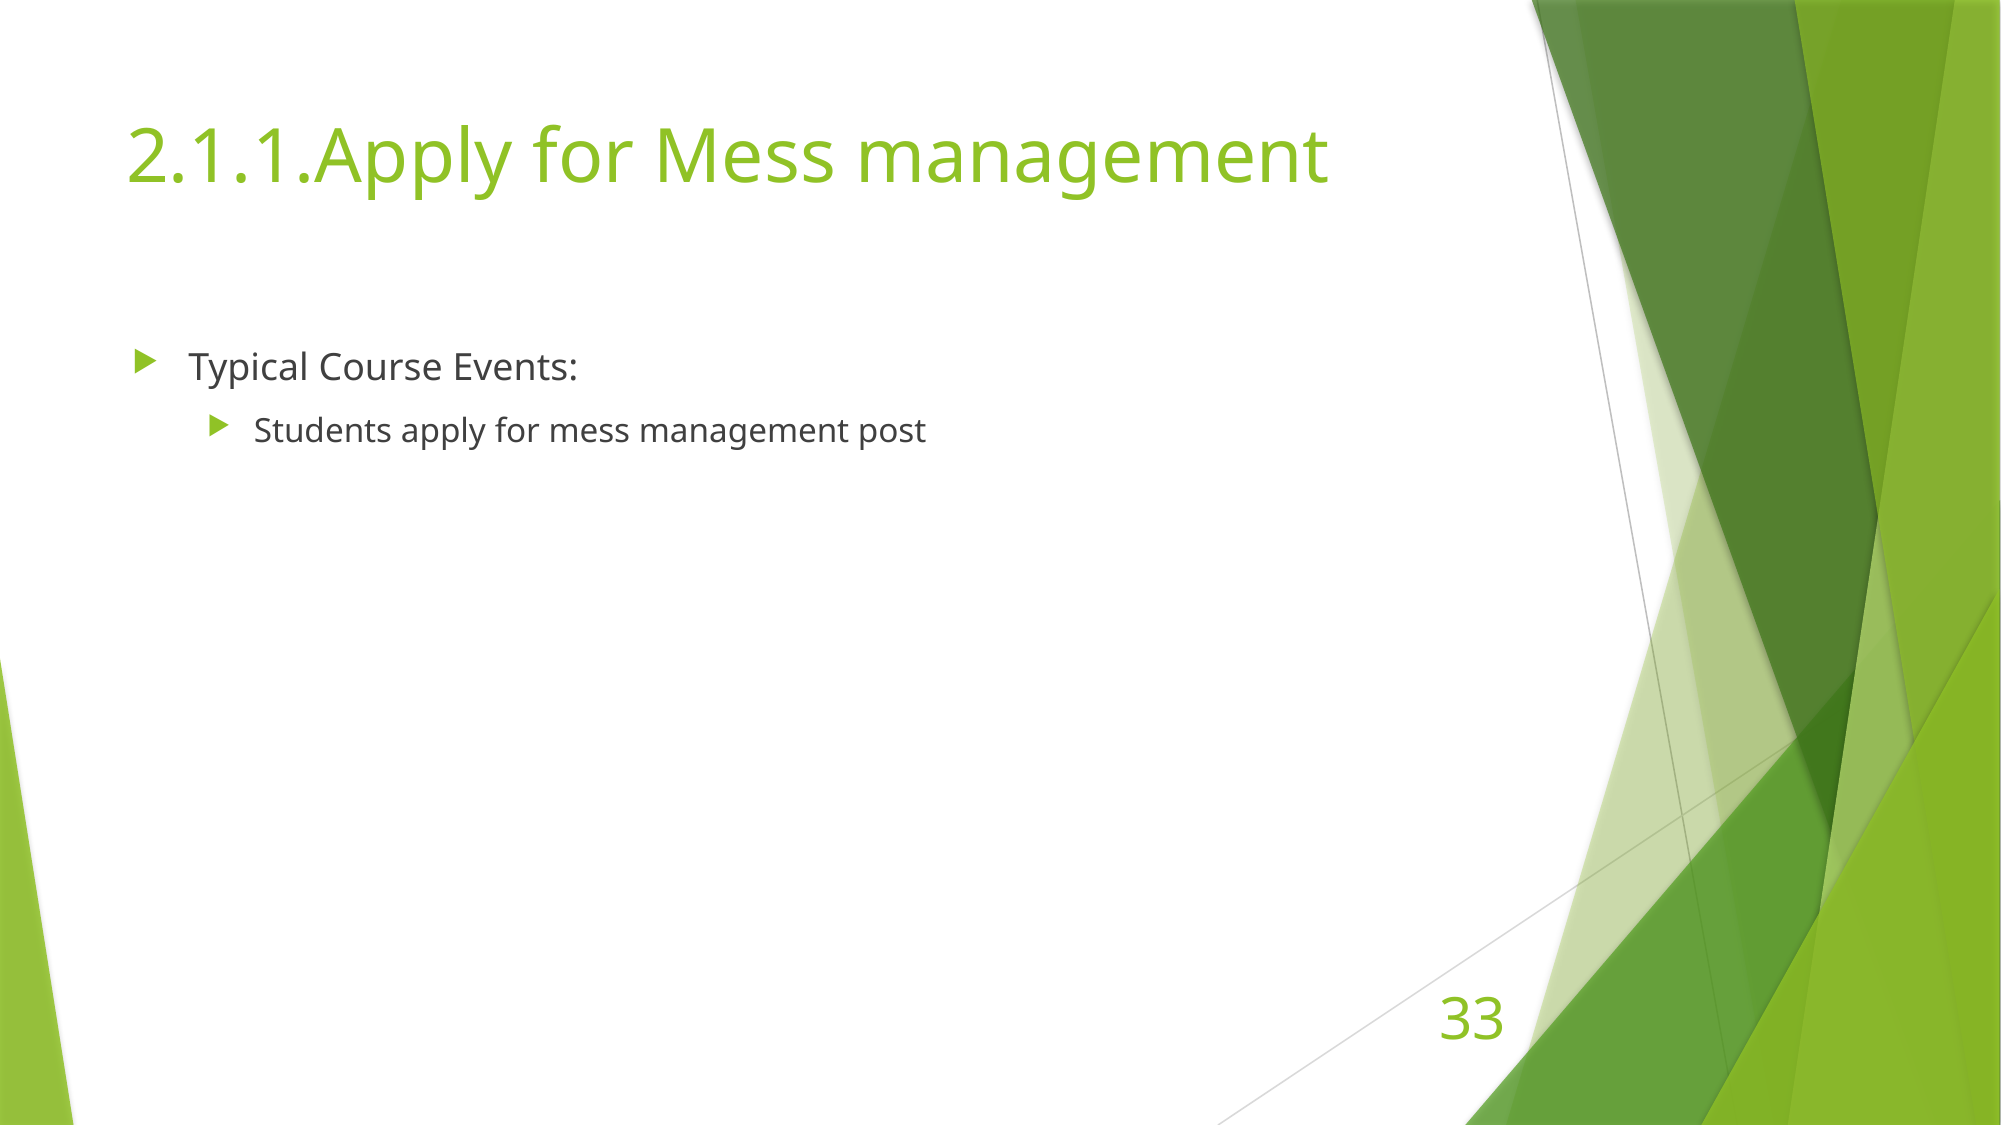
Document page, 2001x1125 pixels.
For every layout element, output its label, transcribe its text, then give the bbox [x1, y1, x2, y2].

slide_number 33 [1409, 991, 1522, 1051]
title 2.1.1.Apply for Mess management [111, 99, 1522, 317]
list Typical Course Events: Students apply for mess management post [117, 335, 1528, 973]
